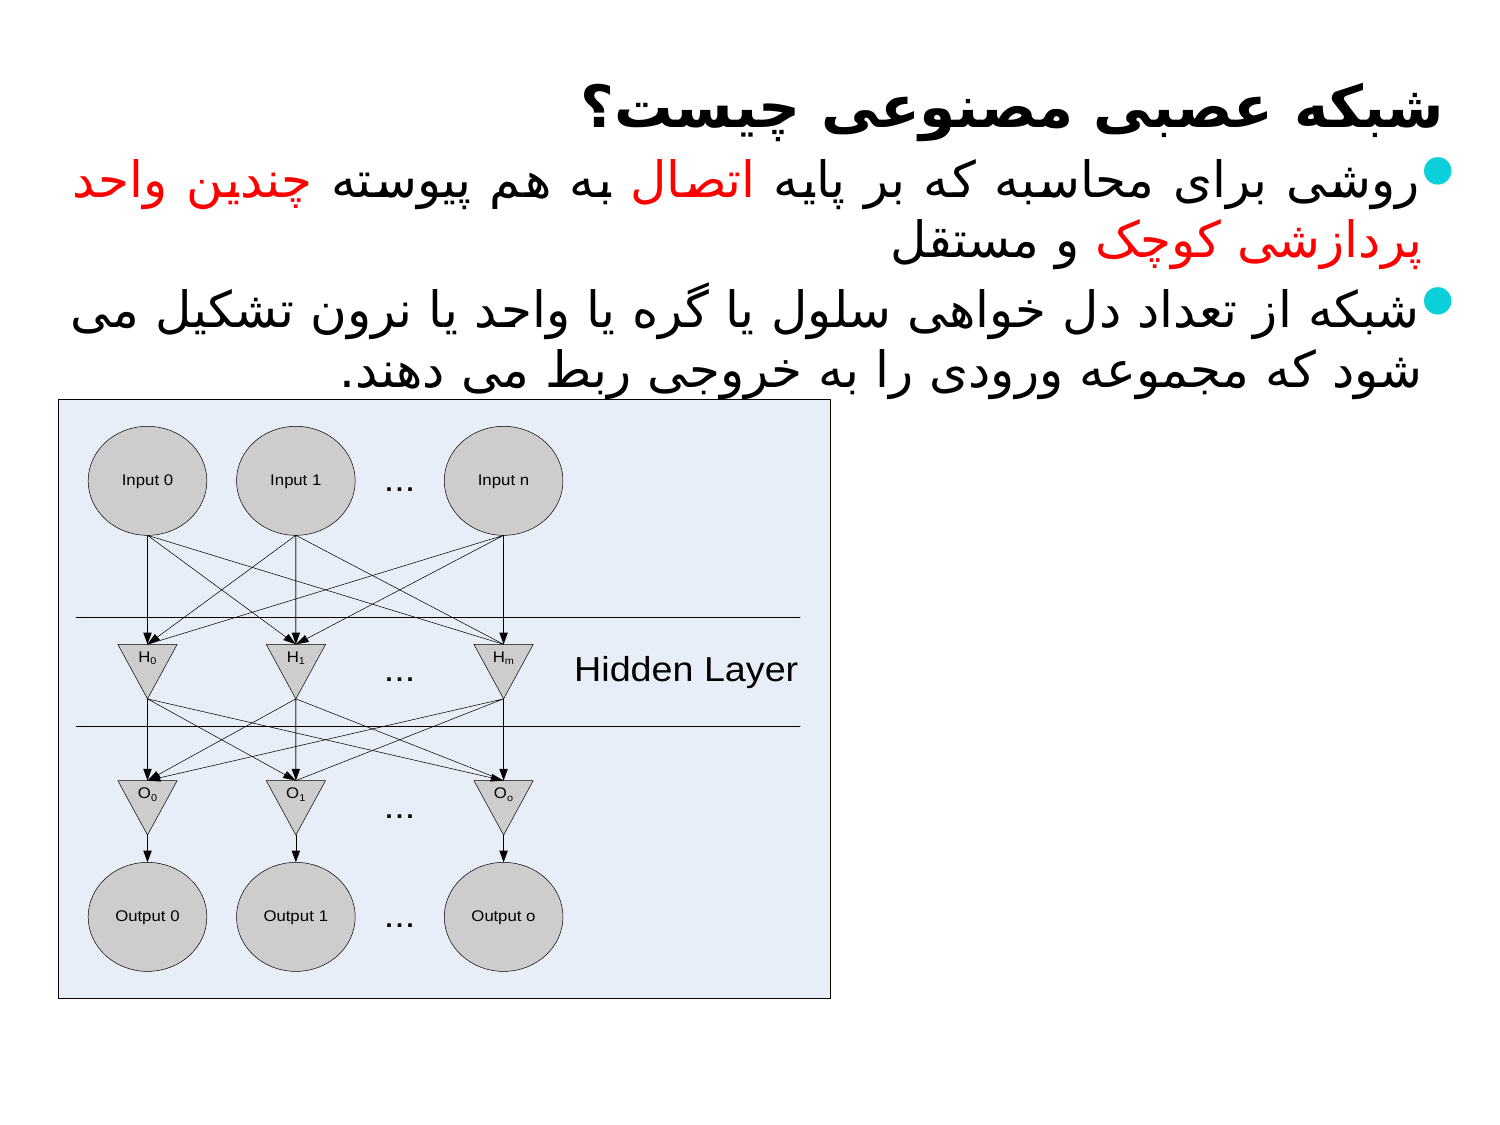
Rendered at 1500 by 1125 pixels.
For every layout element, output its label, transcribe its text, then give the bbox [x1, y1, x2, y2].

text_box - [833, 398, 839, 788]
text_box روشی برای محاسبه که بر پایه اتصال به هم پیوسته چندین واحد پردازشی کوچک و مستقل شبکه از تعداد دل خواهی سلول یا گره یا واحد یا نرون تشکیل می شود که مجموعه ورودی را به خروجی ربط می دهند. [55, 139, 1483, 788]
title شبکه عصبی مصنوعی چیست؟ [206, 69, 1445, 140]
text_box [55, 396, 833, 1002]
